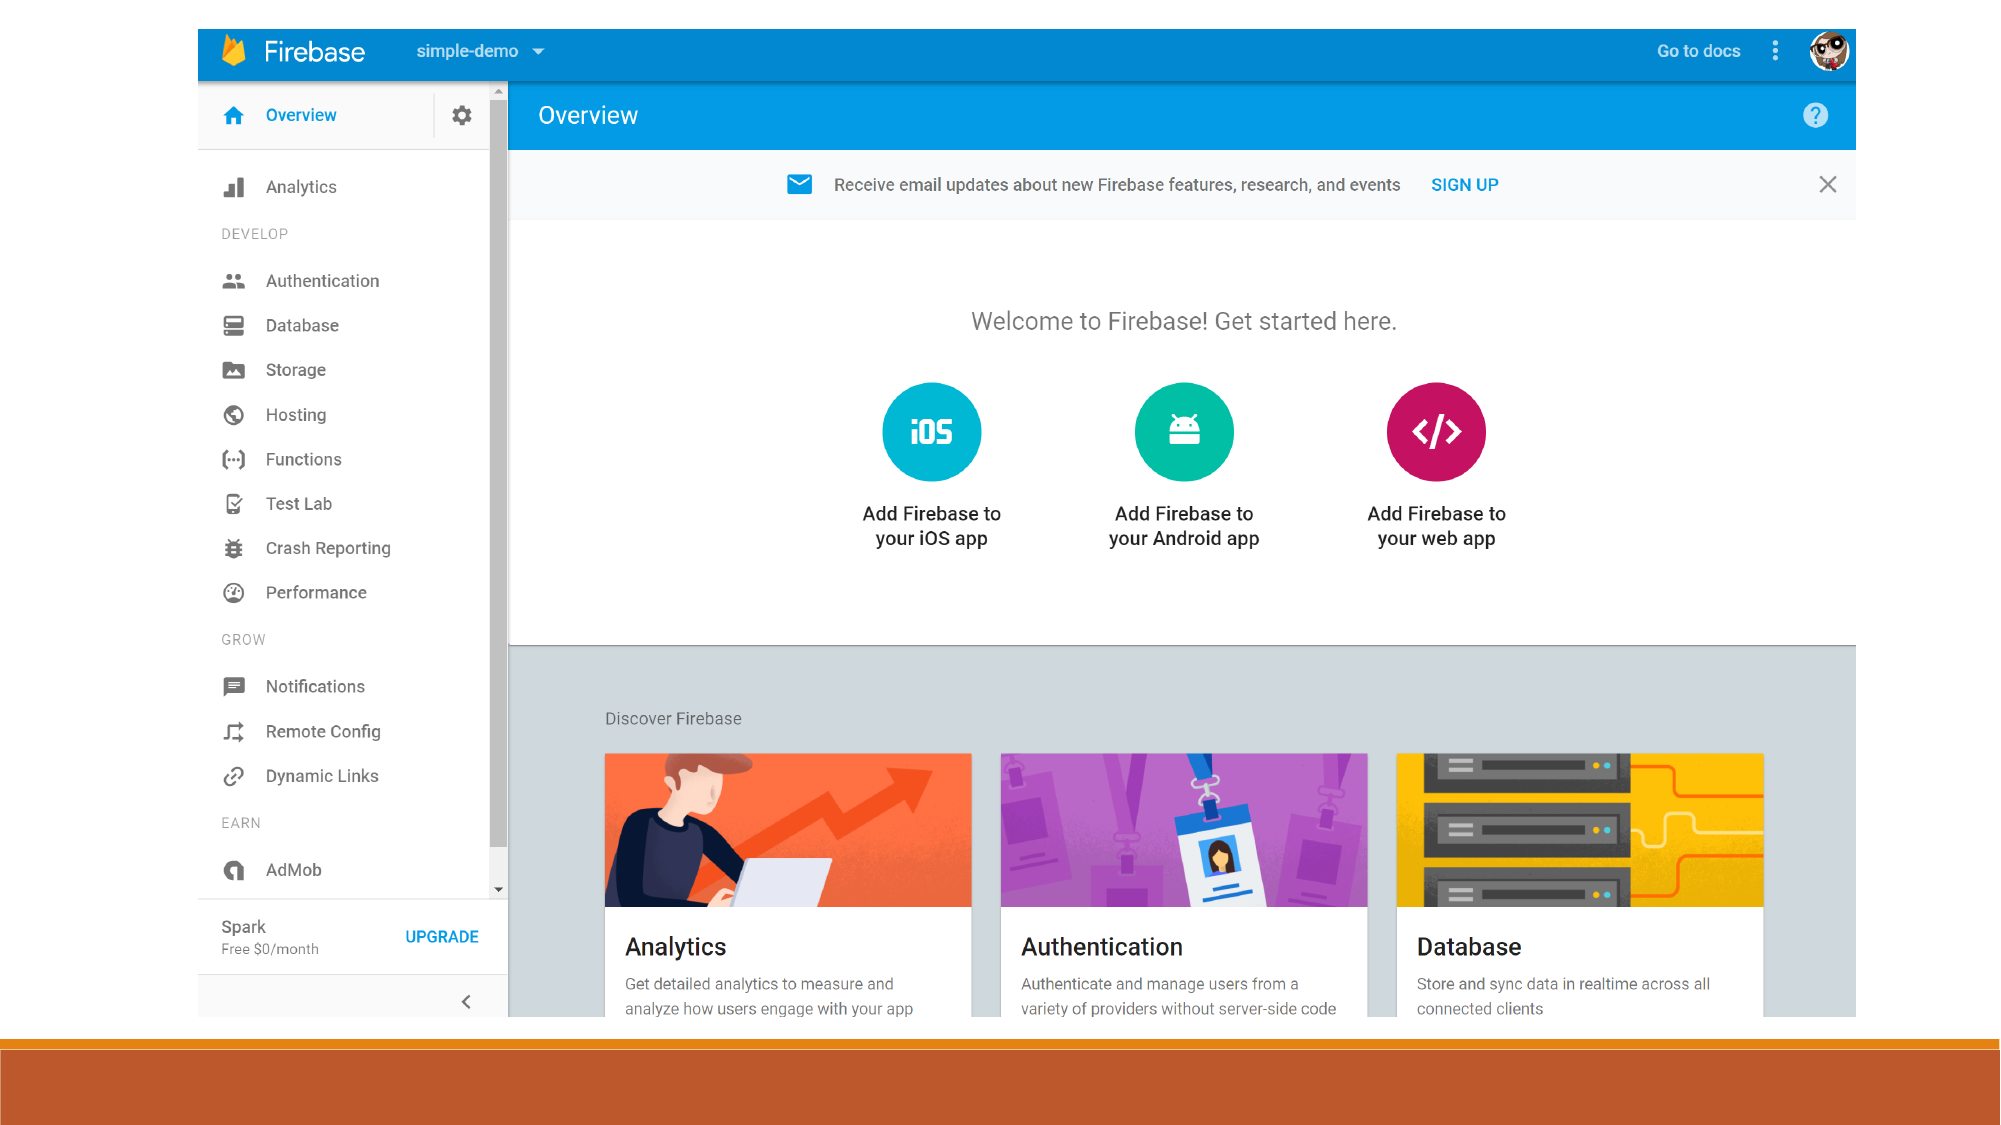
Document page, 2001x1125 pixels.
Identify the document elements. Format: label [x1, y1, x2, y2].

picture [1804, 103, 1828, 127]
picture [198, 29, 1856, 1018]
